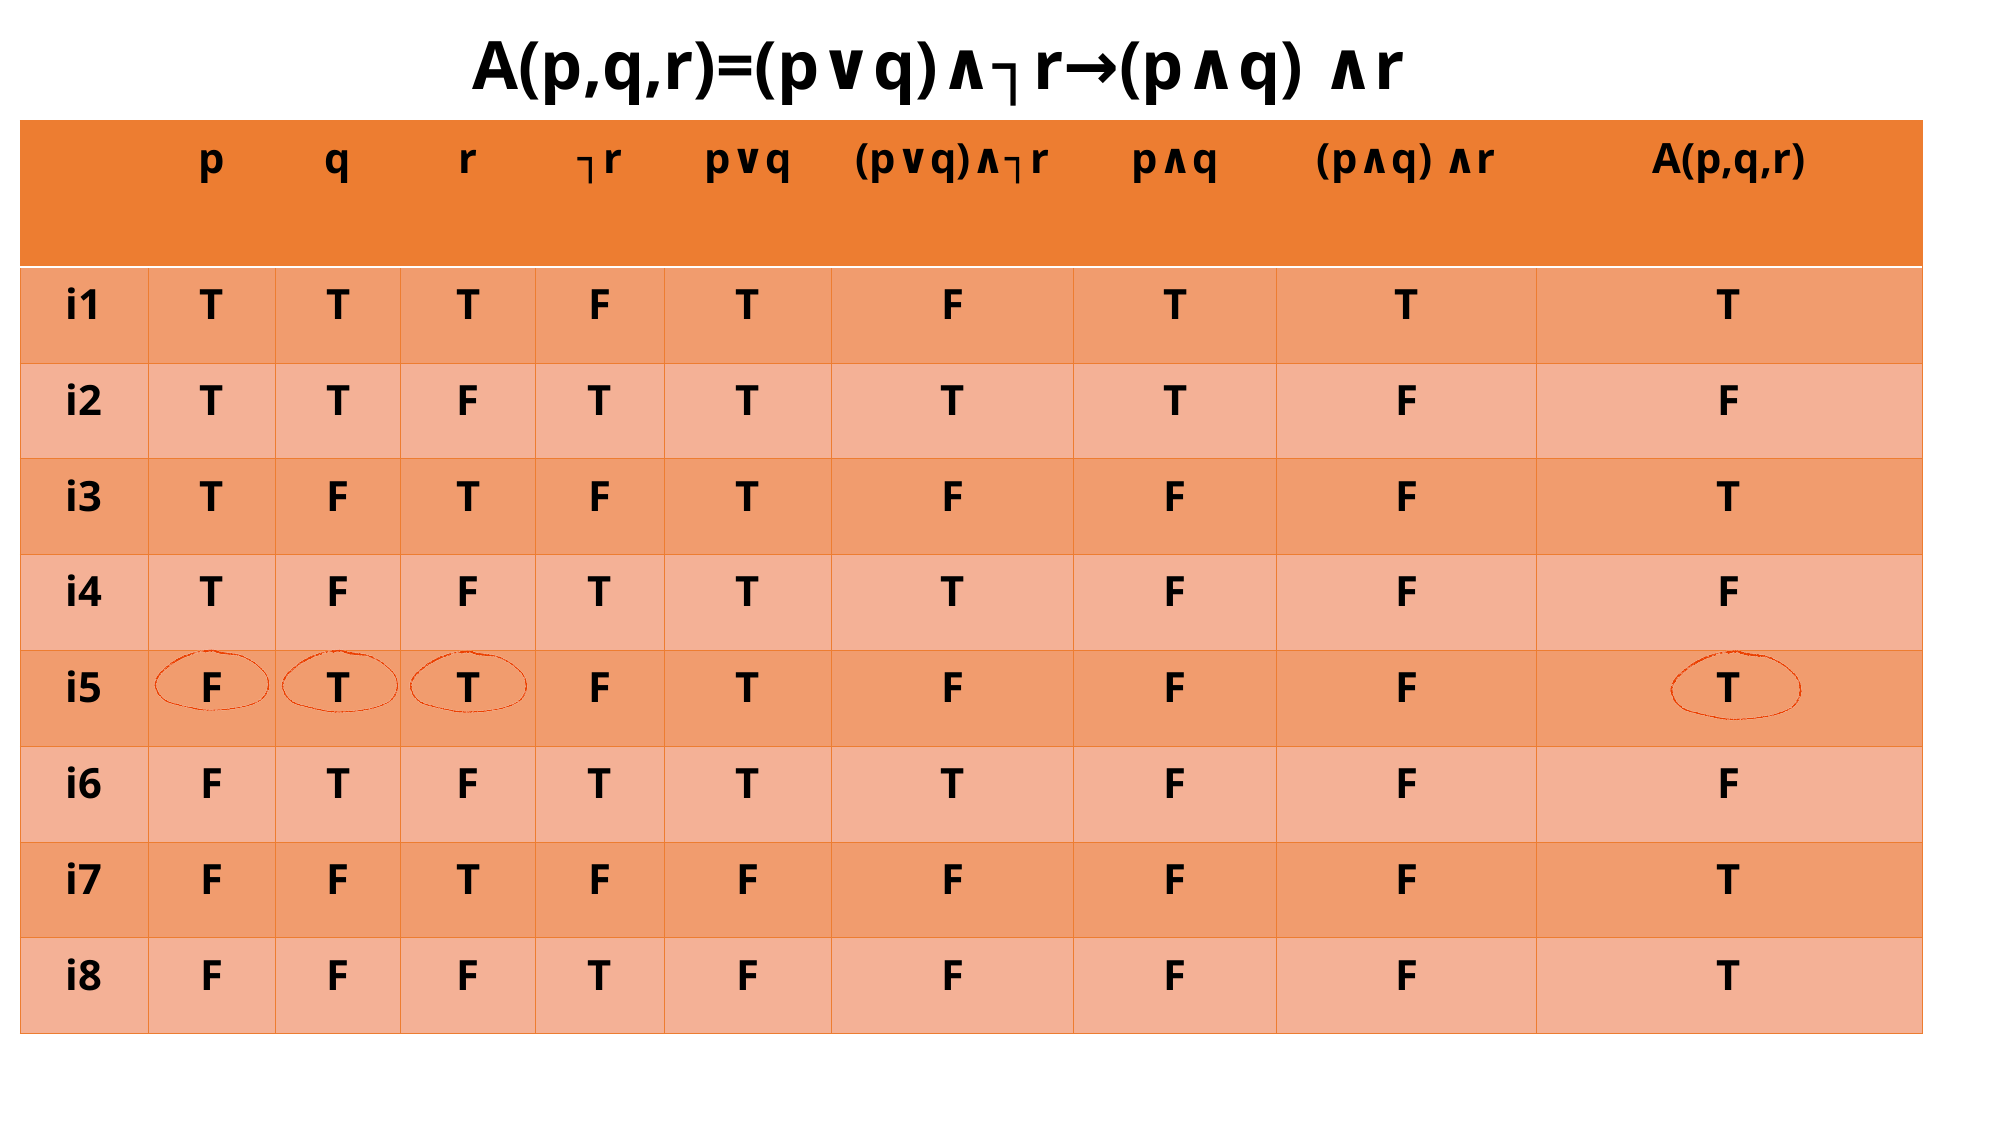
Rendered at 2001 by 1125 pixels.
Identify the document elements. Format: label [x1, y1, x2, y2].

table_cell [665, 555, 831, 650]
table_cell [1537, 268, 1922, 363]
picture [1663, 644, 1809, 726]
table_cell [21, 555, 148, 650]
table_cell [149, 747, 275, 842]
table_cell [1277, 364, 1536, 458]
table_cell [1537, 555, 1922, 650]
table_cell [276, 843, 400, 937]
text_box [433, 15, 1445, 110]
table_cell [1537, 459, 1922, 554]
table_cell [401, 459, 535, 554]
table_cell [665, 938, 831, 1033]
table_cell [149, 459, 275, 554]
table_cell [276, 268, 400, 363]
table_cell [832, 555, 1073, 650]
table_cell [1074, 268, 1276, 363]
table_cell [276, 555, 400, 644]
table_cell [1074, 843, 1276, 937]
table_cell [149, 364, 275, 458]
table_cell [401, 555, 535, 650]
table_cell [665, 651, 831, 746]
table_cell [832, 651, 1073, 746]
table_cell [21, 938, 148, 1033]
table_cell [1277, 268, 1536, 363]
table_cell [149, 843, 275, 937]
picture [148, 644, 534, 718]
table_cell [21, 843, 148, 937]
table_cell [536, 747, 664, 842]
table_header [536, 121, 664, 266]
table_cell [665, 843, 831, 937]
table_cell [1277, 843, 1536, 937]
table_cell [1537, 843, 1922, 937]
table_cell [401, 747, 535, 842]
table_cell [276, 747, 400, 842]
table_cell [21, 268, 148, 363]
table_cell [401, 268, 535, 363]
table_cell [1074, 747, 1276, 842]
table_cell [1074, 364, 1276, 458]
table_cell [1074, 651, 1276, 746]
table_header [276, 121, 400, 266]
table_header [1277, 121, 1536, 266]
table_cell [1277, 459, 1536, 554]
table_header [1074, 121, 1276, 266]
table_cell [1074, 555, 1276, 650]
table_cell [1537, 938, 1922, 1033]
table_header [832, 121, 1073, 266]
table_cell [401, 364, 535, 458]
table_cell [276, 938, 400, 1033]
table_cell [149, 268, 275, 363]
table_cell [276, 364, 400, 458]
table_cell [832, 938, 1073, 1033]
table_cell [1537, 364, 1922, 458]
table_cell [401, 843, 535, 937]
table_cell [276, 459, 400, 554]
table_cell [1074, 459, 1276, 554]
table_cell [536, 843, 664, 937]
table_cell [401, 938, 535, 1033]
table_header [149, 121, 275, 266]
table_cell [832, 843, 1073, 937]
table_cell [536, 555, 664, 650]
table_cell [832, 459, 1073, 554]
table_header [21, 121, 148, 266]
table_cell [665, 459, 831, 554]
table_cell [1074, 938, 1276, 1033]
table_cell [1537, 651, 1922, 746]
table_cell [1277, 747, 1536, 842]
table_cell [832, 268, 1073, 363]
table_cell [21, 459, 148, 554]
table_cell [149, 938, 275, 1033]
table_cell [149, 716, 275, 746]
table_cell [536, 268, 664, 363]
table_cell [832, 364, 1073, 458]
table_cell [1277, 651, 1536, 746]
table_header [665, 121, 831, 266]
table_cell [401, 651, 535, 746]
table_cell [149, 555, 275, 644]
table_cell [1537, 747, 1922, 842]
table_cell [536, 459, 664, 554]
table_header [401, 121, 535, 266]
table_cell [21, 747, 148, 842]
table_header [1537, 121, 1922, 266]
table_cell [276, 718, 400, 746]
table_cell [665, 364, 831, 458]
table_cell [1277, 555, 1536, 650]
table_cell [21, 651, 148, 746]
table_cell [665, 268, 831, 363]
table_cell [21, 364, 148, 458]
table_cell [832, 747, 1073, 842]
table_cell [536, 364, 664, 458]
table_cell [1277, 938, 1536, 1033]
table_cell [665, 747, 831, 842]
table_cell [536, 938, 664, 1033]
table_cell [536, 651, 664, 746]
